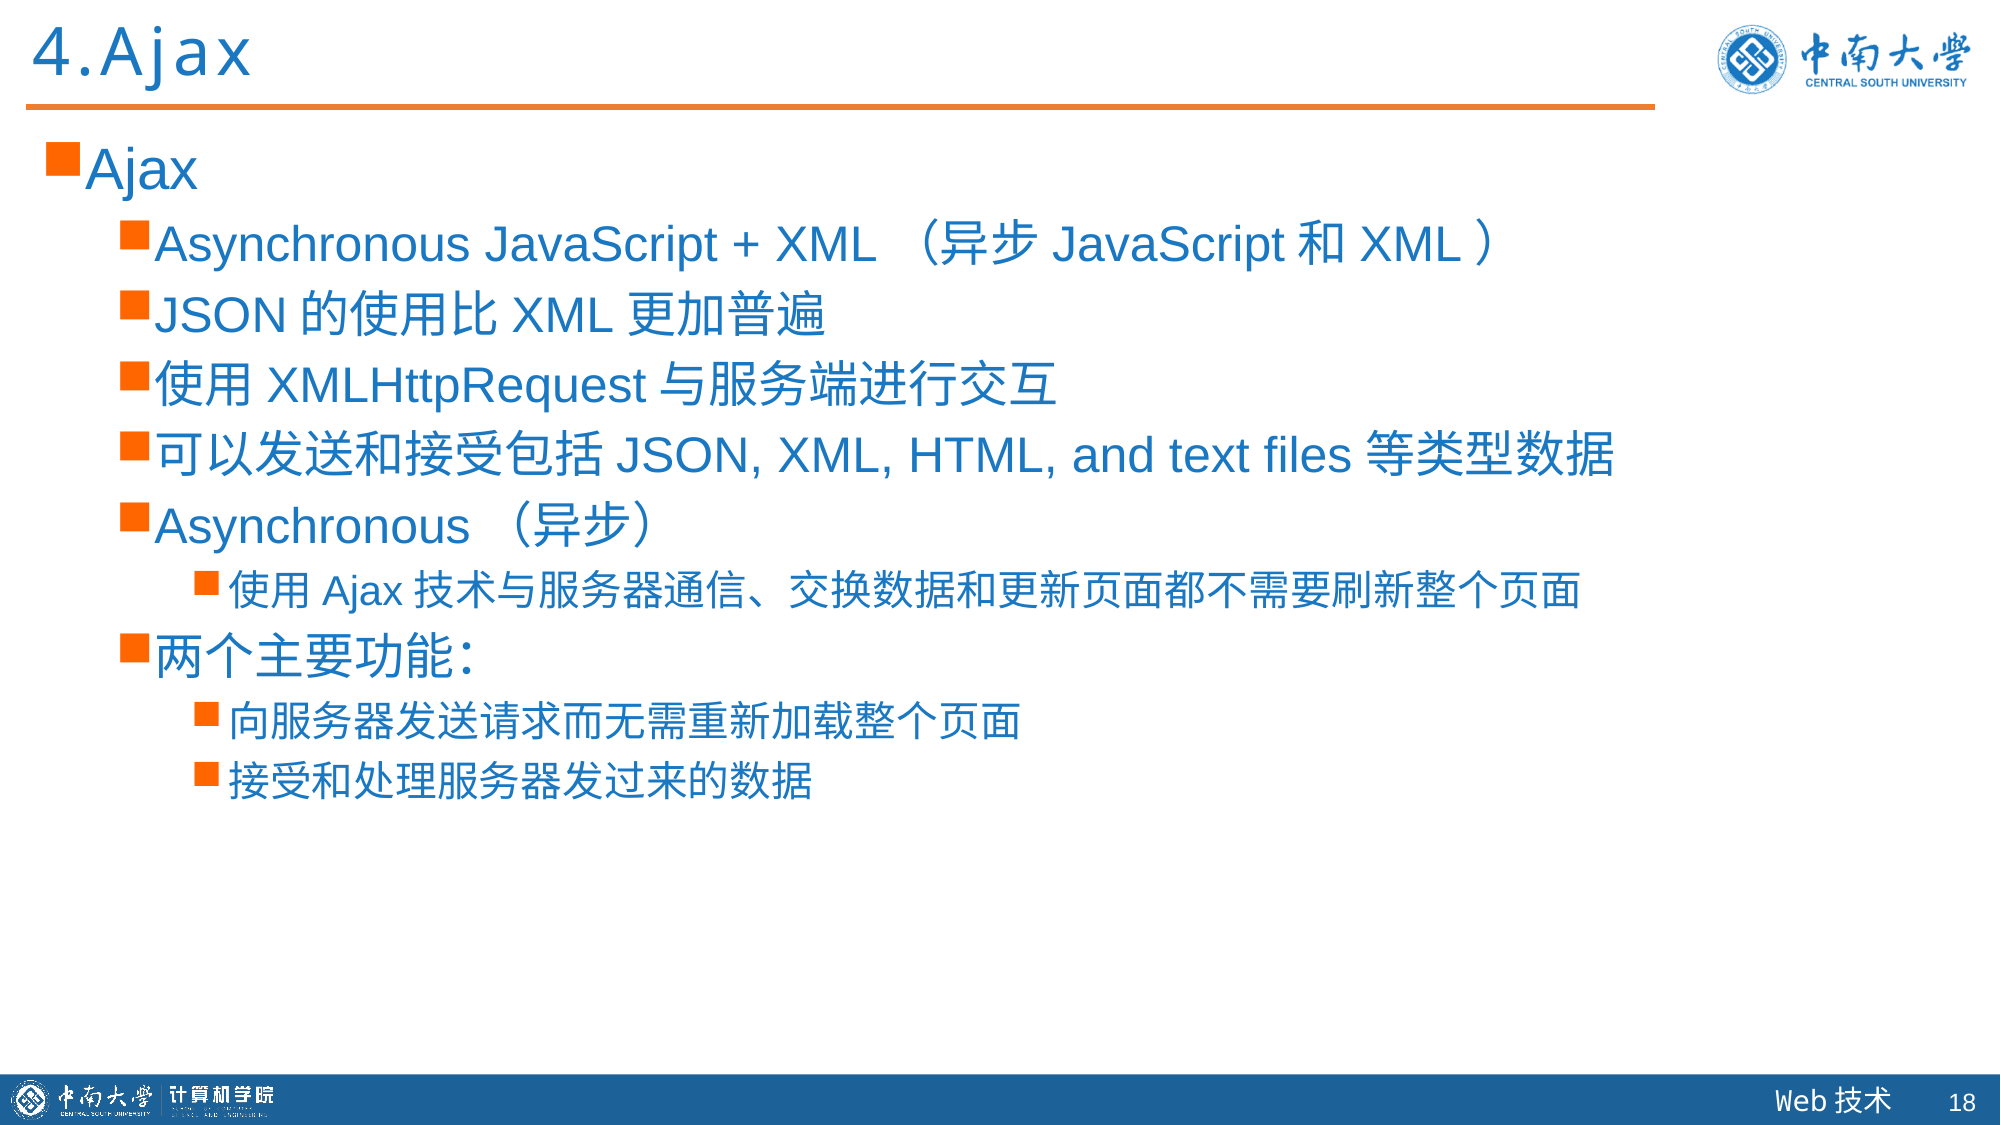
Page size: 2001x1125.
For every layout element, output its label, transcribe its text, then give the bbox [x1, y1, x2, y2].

picture [1708, 19, 1982, 99]
list 4.Ajax [17, 10, 1615, 83]
slide_number 17 [1916, 1079, 1992, 1124]
list Ajax Asynchronous JavaScript + XML（异步JavaScript和XML） JSON的使用比XML更加普遍 使用XMLHttpRequest与服务端进行交互 可以发送和接受包括JSON, XML, HTML, and text files等类型数据 Asynchronous（异步） 使用Ajax技术与服务器通信、交换数据和更新页面都不需要刷新整个页面 两个主要功能： 向服务器发送请求而无需重新加载整个页面 接受和处理服务器发过来的数据 [26, 123, 1982, 1050]
picture [0, 1080, 299, 1120]
